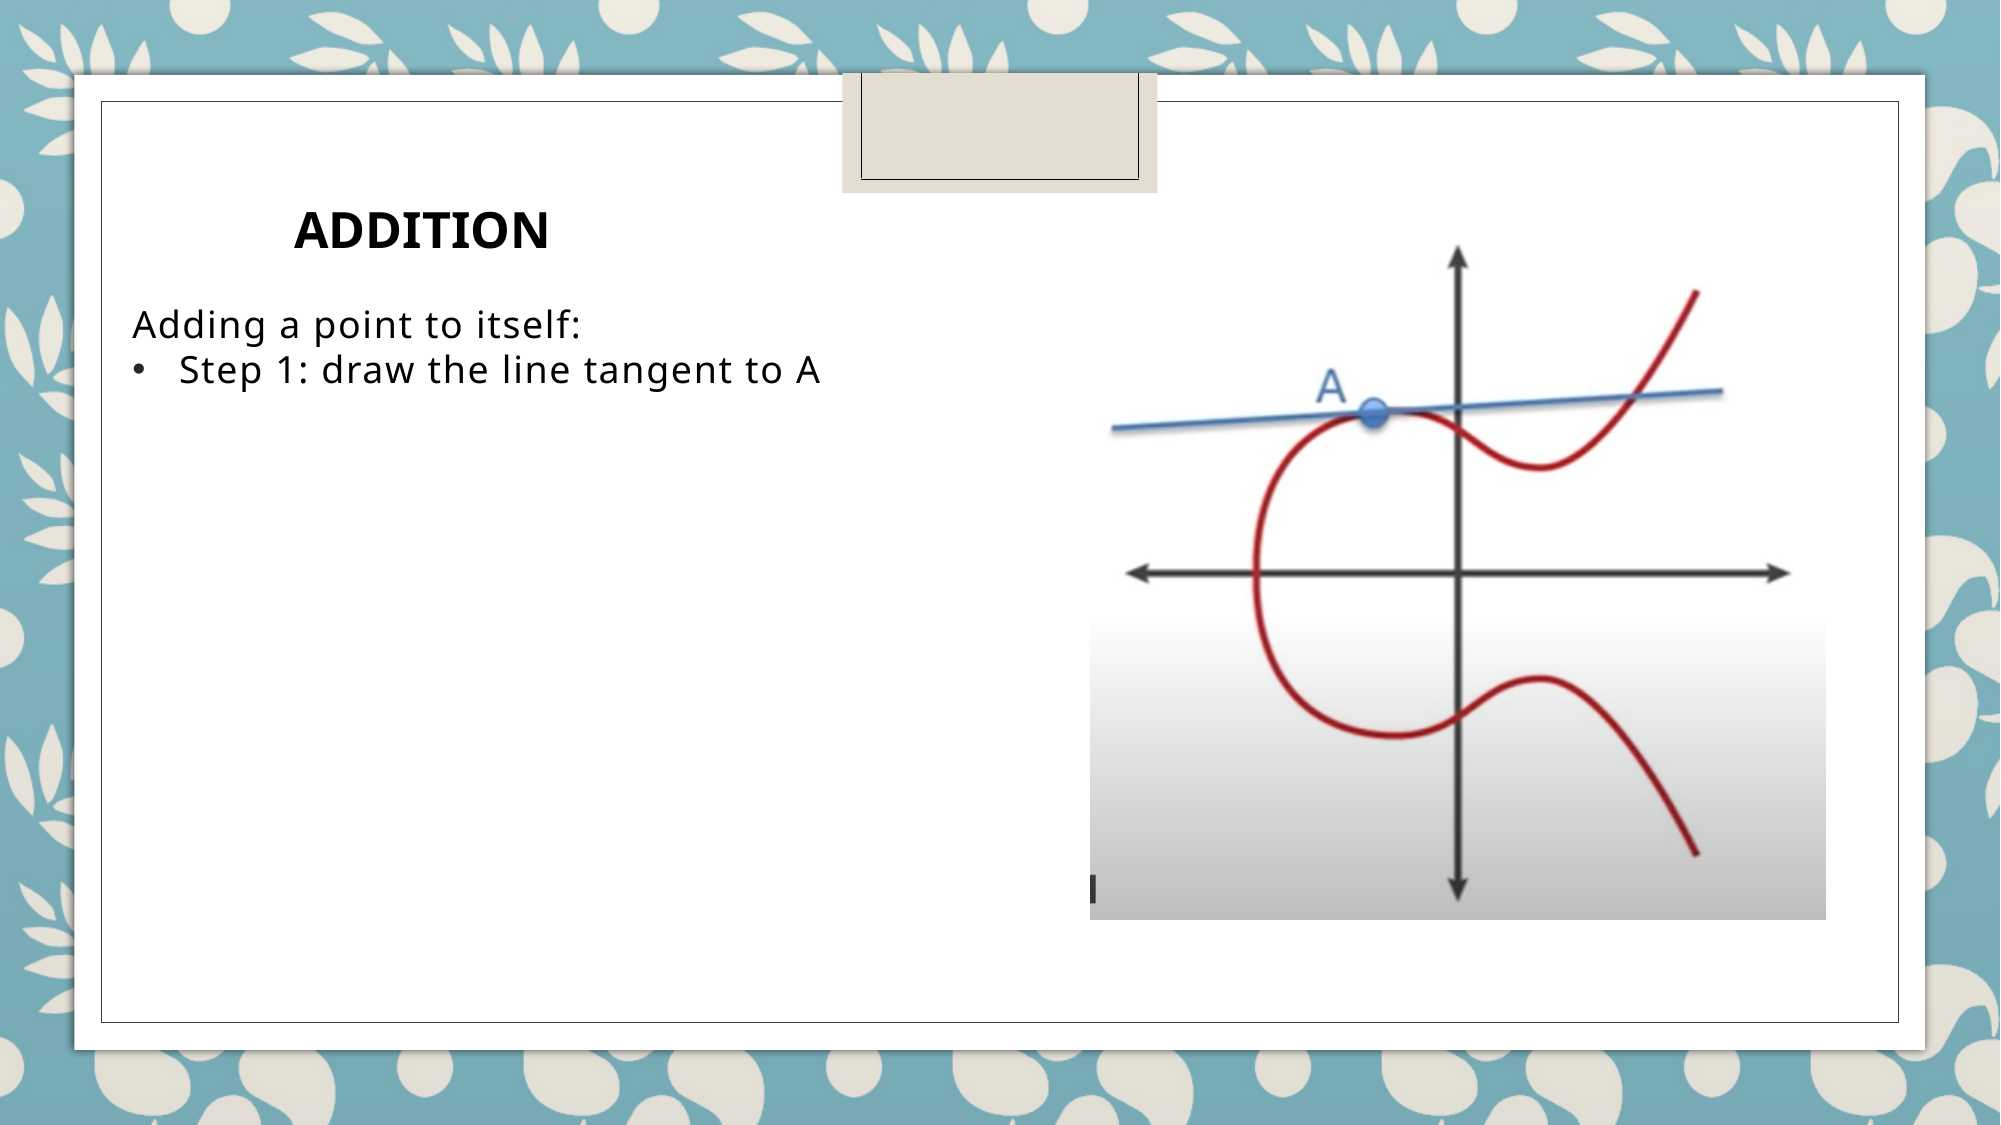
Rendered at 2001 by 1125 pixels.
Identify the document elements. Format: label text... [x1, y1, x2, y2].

text_box ADDITION [279, 190, 567, 266]
picture [1090, 244, 1827, 920]
text_box [101, 101, 1899, 1023]
subtitle Adding a point to itself: Step 1: draw the line tangent to A [117, 293, 985, 871]
text_box [74, 74, 1925, 1050]
text_box [841, 72, 1158, 194]
